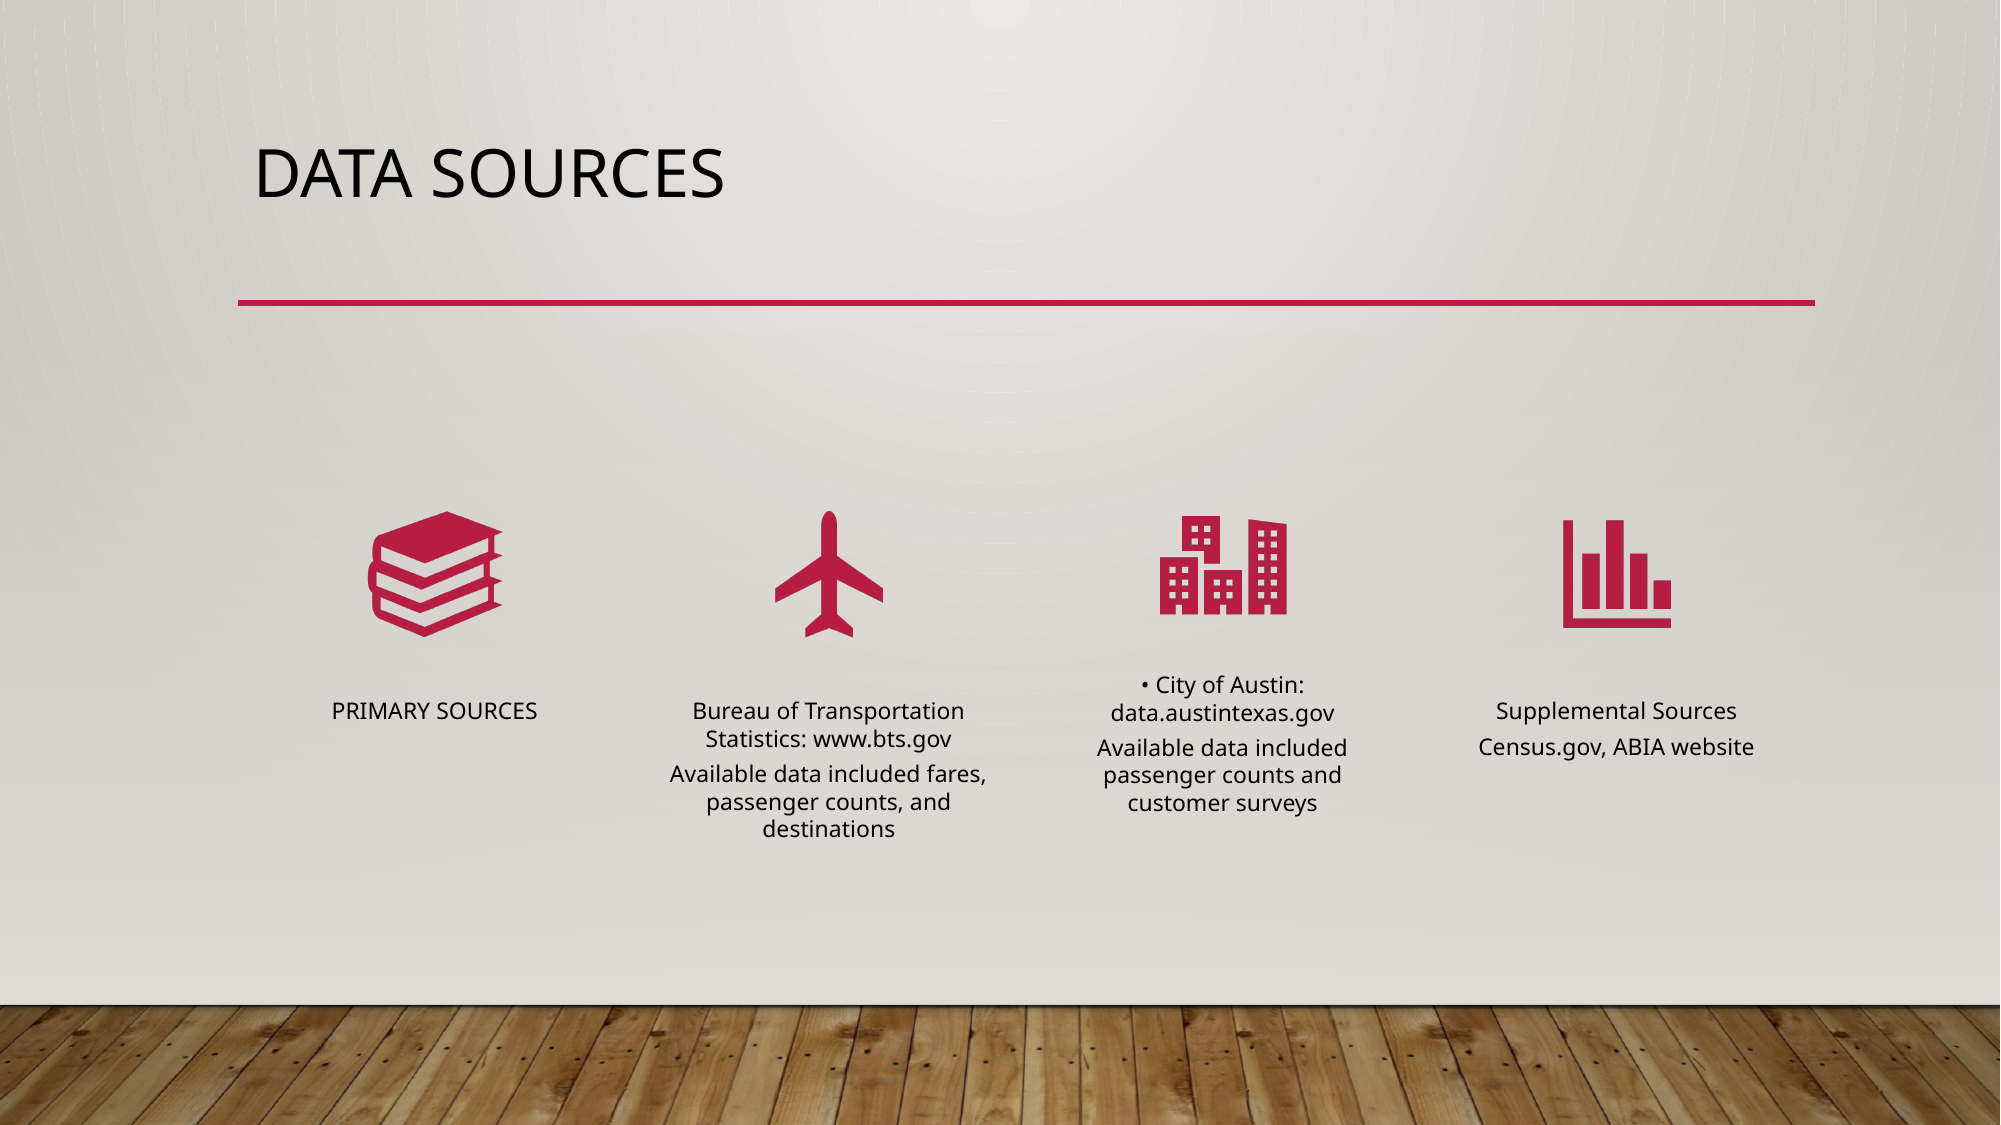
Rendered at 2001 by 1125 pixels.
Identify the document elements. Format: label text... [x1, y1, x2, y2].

title Data Sources [238, 131, 1814, 305]
picture [0, 1005, 2000, 1125]
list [237, 383, 1814, 930]
